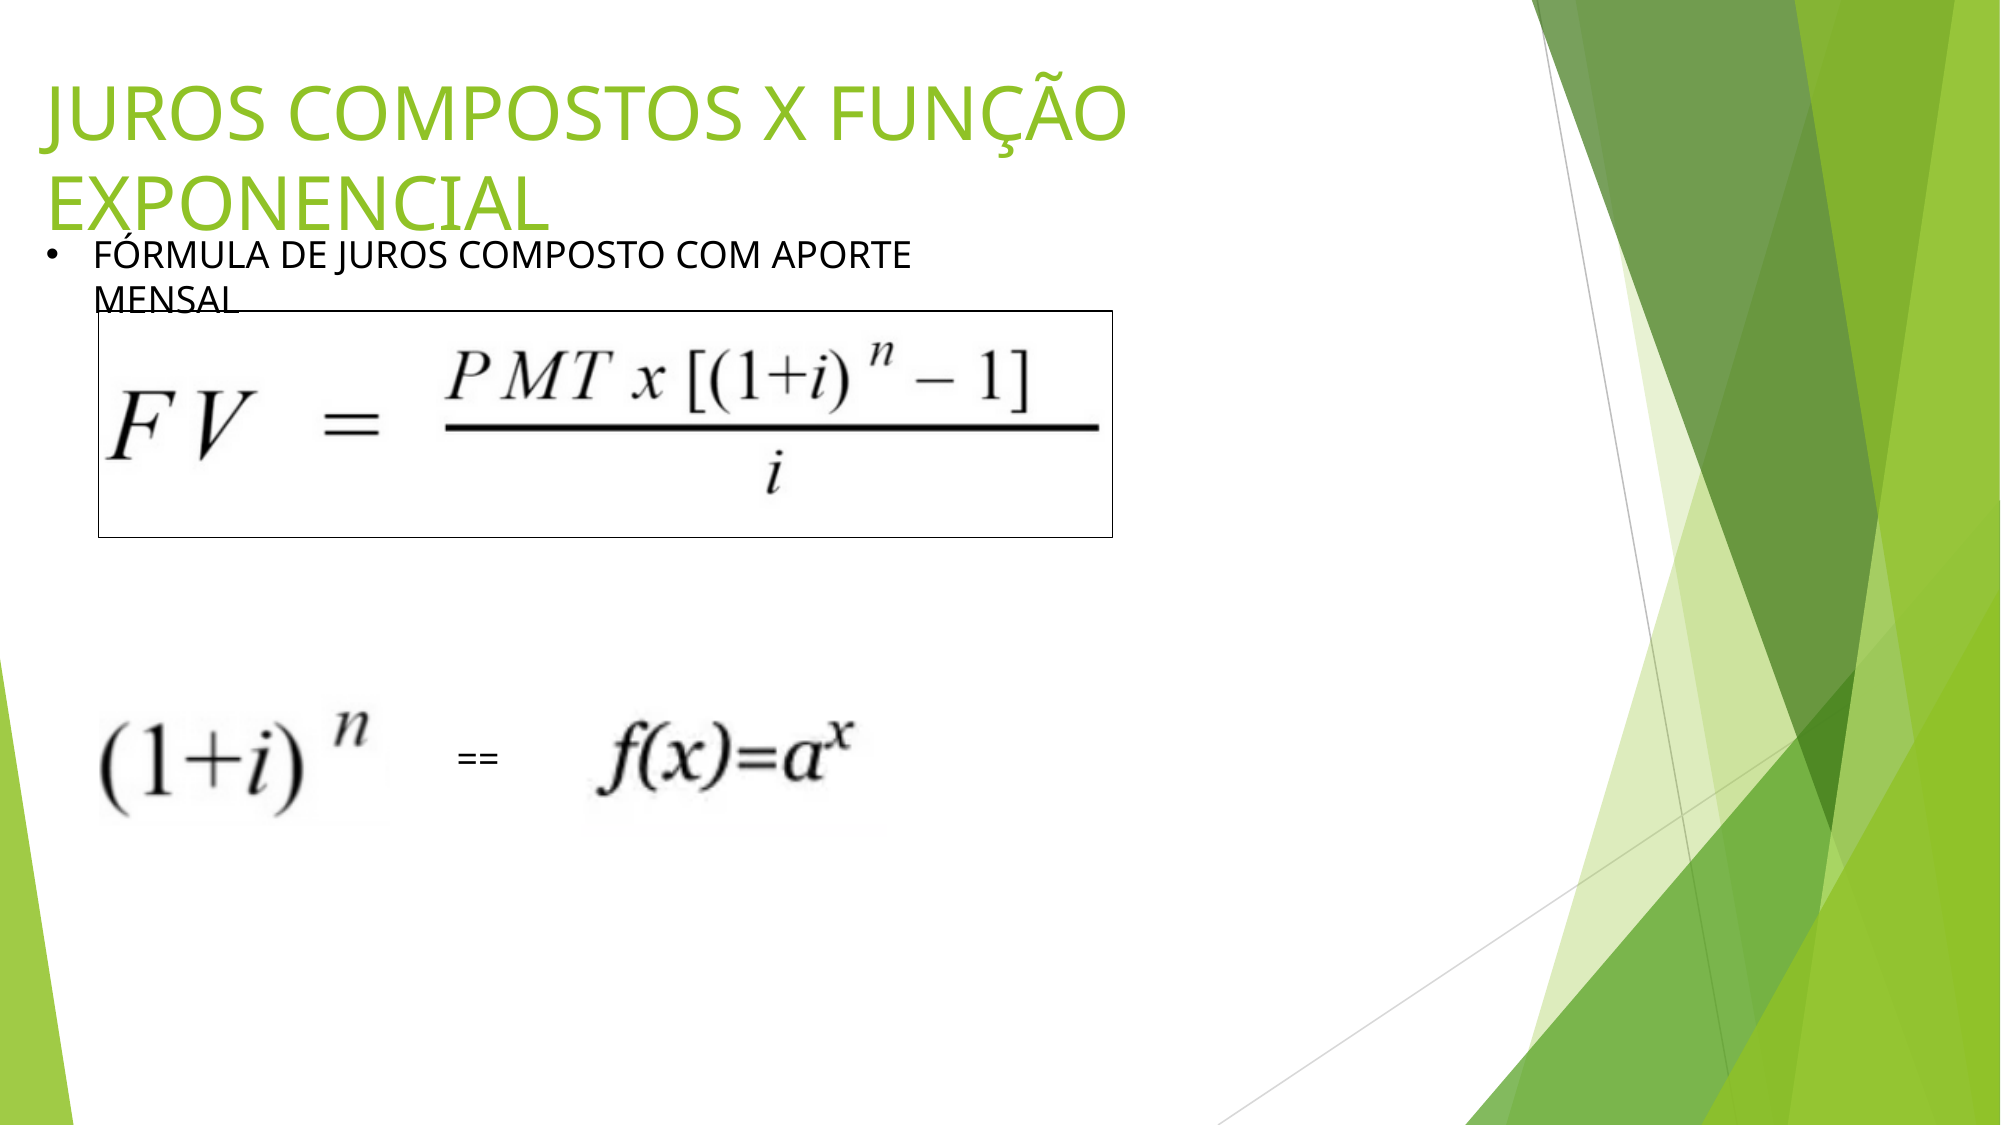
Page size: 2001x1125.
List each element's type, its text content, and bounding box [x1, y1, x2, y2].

text_box == [416, 727, 520, 788]
text_box FÓRMULA DE JUROS COMPOSTO COM APORTE MENSAL [30, 223, 1008, 329]
picture [98, 690, 390, 826]
title JUROS COMPOSTOS X FUNÇÃO EXPONENCIAL [30, 57, 1632, 312]
picture [581, 650, 887, 838]
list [98, 311, 1112, 538]
